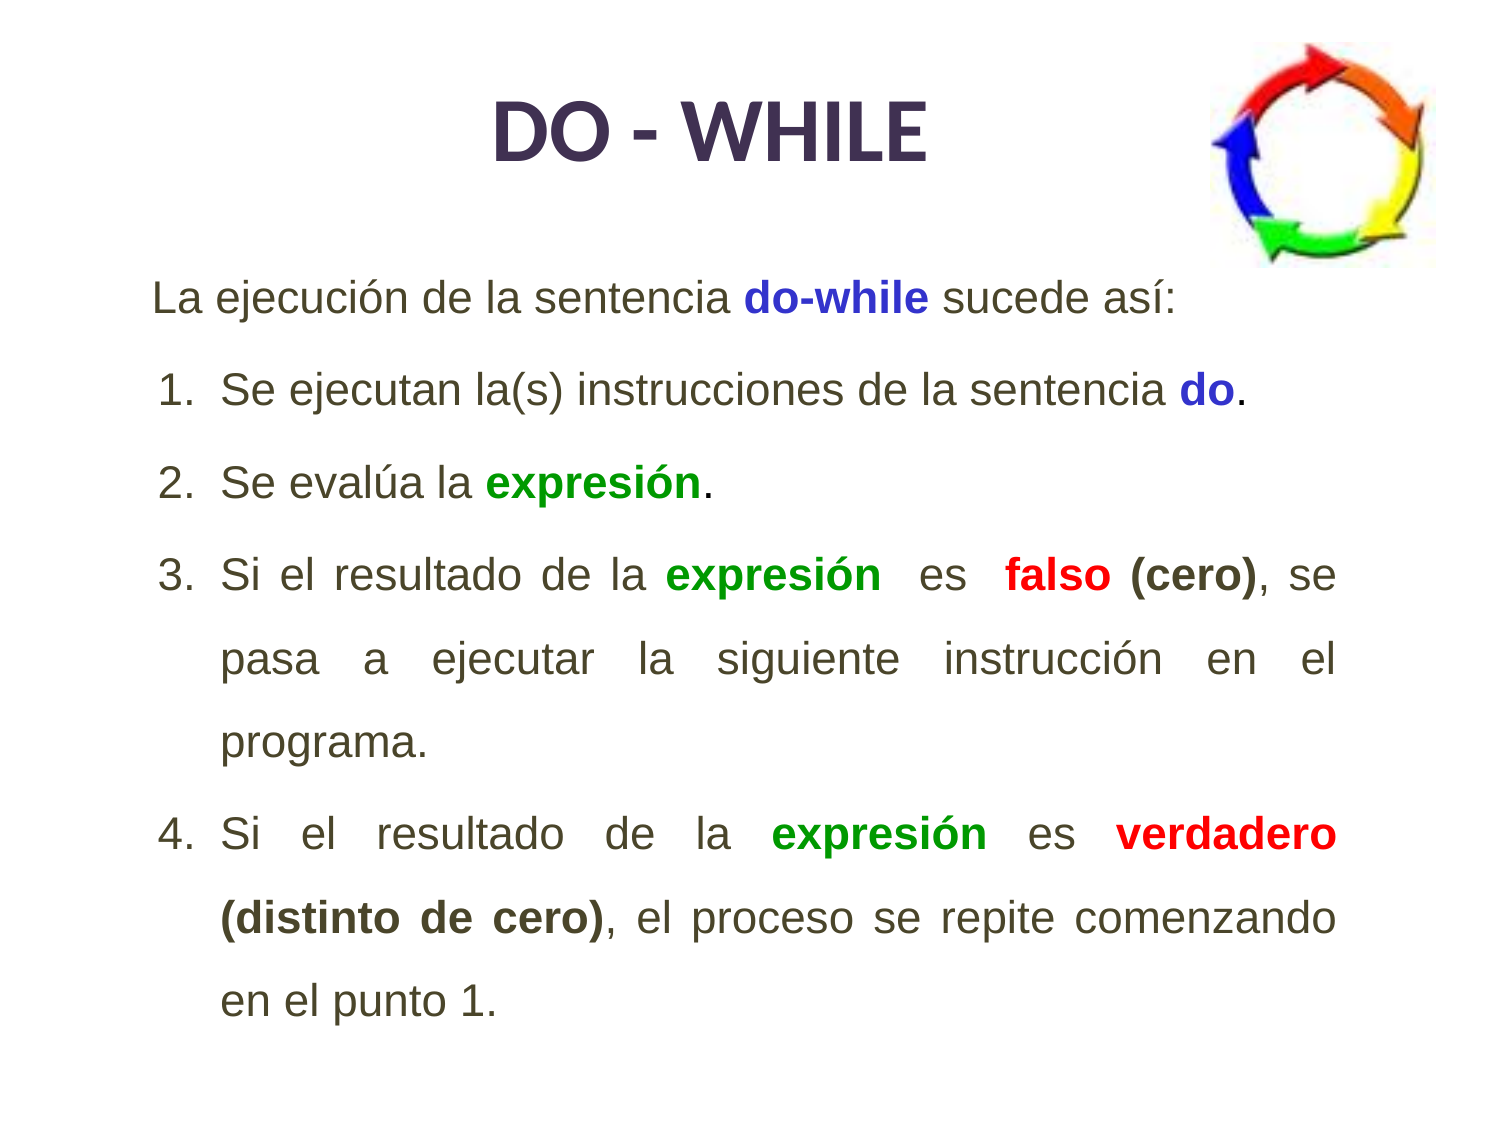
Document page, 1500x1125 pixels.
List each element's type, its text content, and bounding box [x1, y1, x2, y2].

list La ejecución de la sentencia do-while sucede así: Se ejecutan la(s) instrucciones de la sentencia do. Se evalúa la expresión. Si el resultado de la expresión es falso (cero), se pasa a ejecutar la siguiente instrucción en el programa. Si el resultado de la expresión es verdadero (distinto de cero), el proceso se repite comenzando en el punto 1. [123, 231, 1353, 1047]
picture [1210, 42, 1436, 268]
title DO - WHILE [104, 30, 1317, 219]
